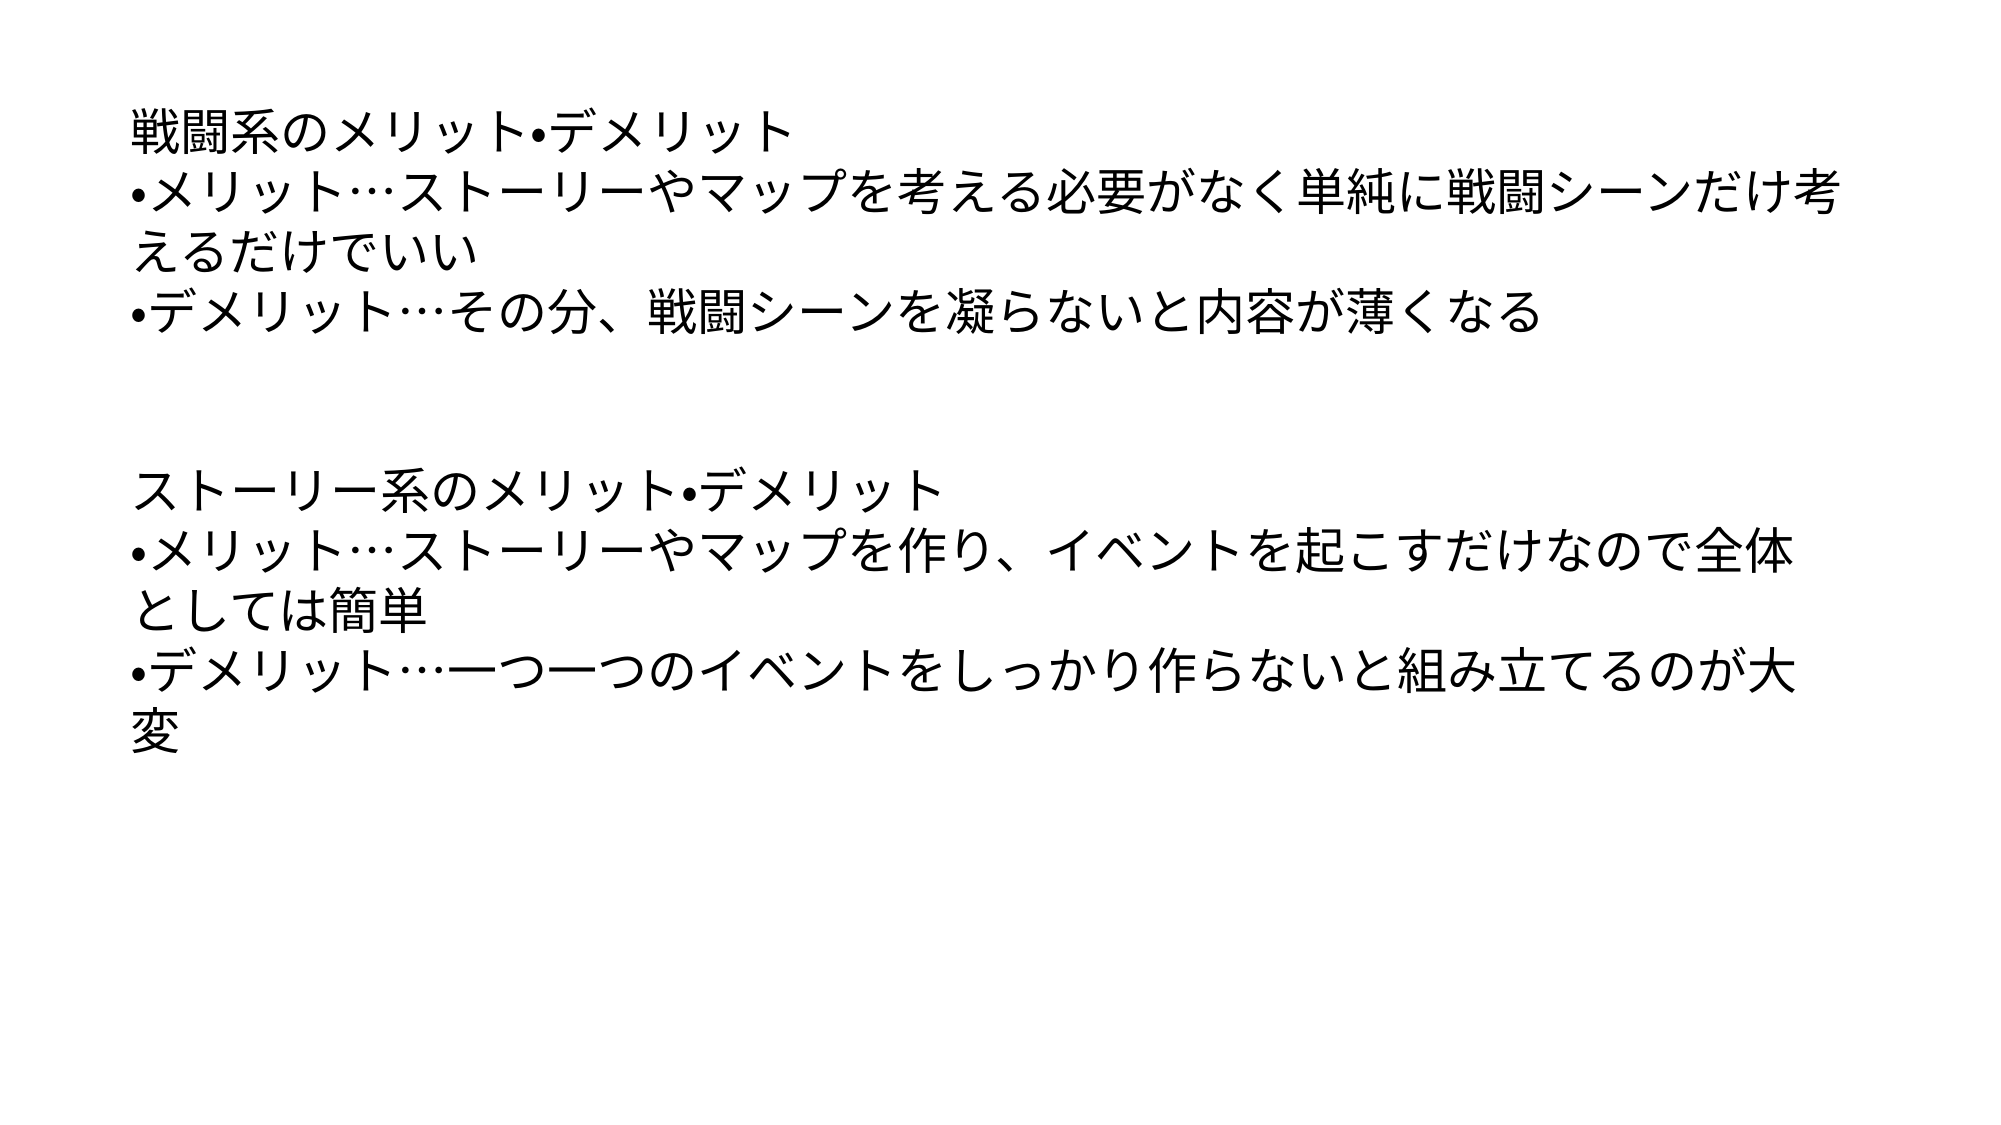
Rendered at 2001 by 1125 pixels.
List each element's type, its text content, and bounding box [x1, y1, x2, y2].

text_box ストーリー系のメリット・デメリット ・メリット…ストーリーやマップを作り、イベントを起こすだけなので全体としては簡単 ・デメリット…一つ一つのイベントをしっかり作らないと組み立てるのが大変 [115, 452, 1860, 513]
text_box 戦闘系のメリット・デメリット ・メリット…ストーリーやマップを考える必要がなく単純に戦闘シーンだけ考えるだけでいい ・デメリット…その分、戦闘シーンを凝らないと内容が薄くなる [115, 93, 1860, 154]
